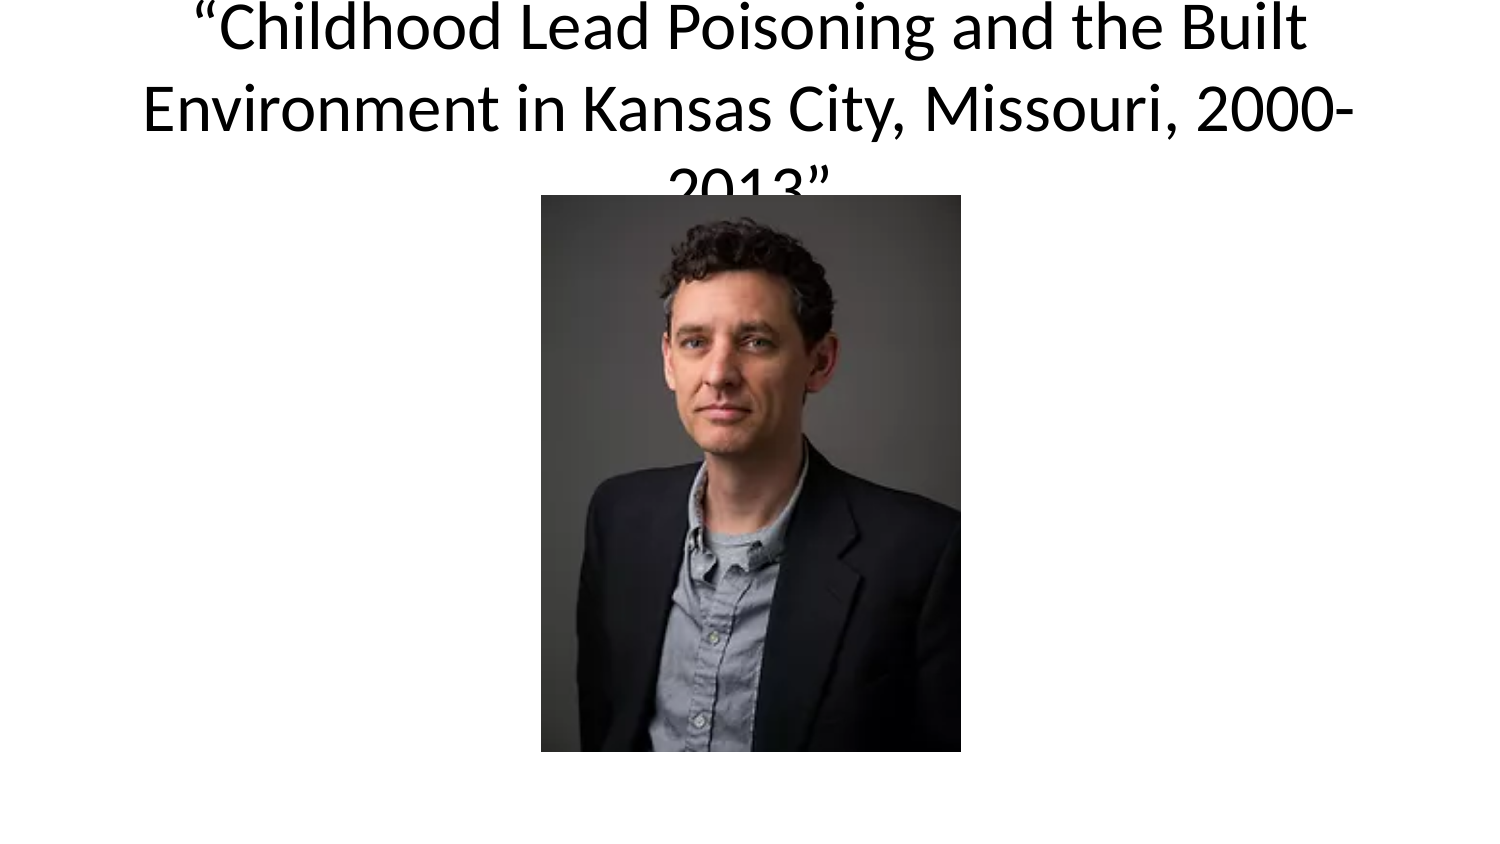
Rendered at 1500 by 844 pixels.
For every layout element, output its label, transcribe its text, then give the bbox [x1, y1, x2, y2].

picture [541, 195, 961, 753]
title “Childhood Lead Poisoning and the Built Environment in Kansas City, Missouri, 2000-2013” [75, 33, 1425, 175]
